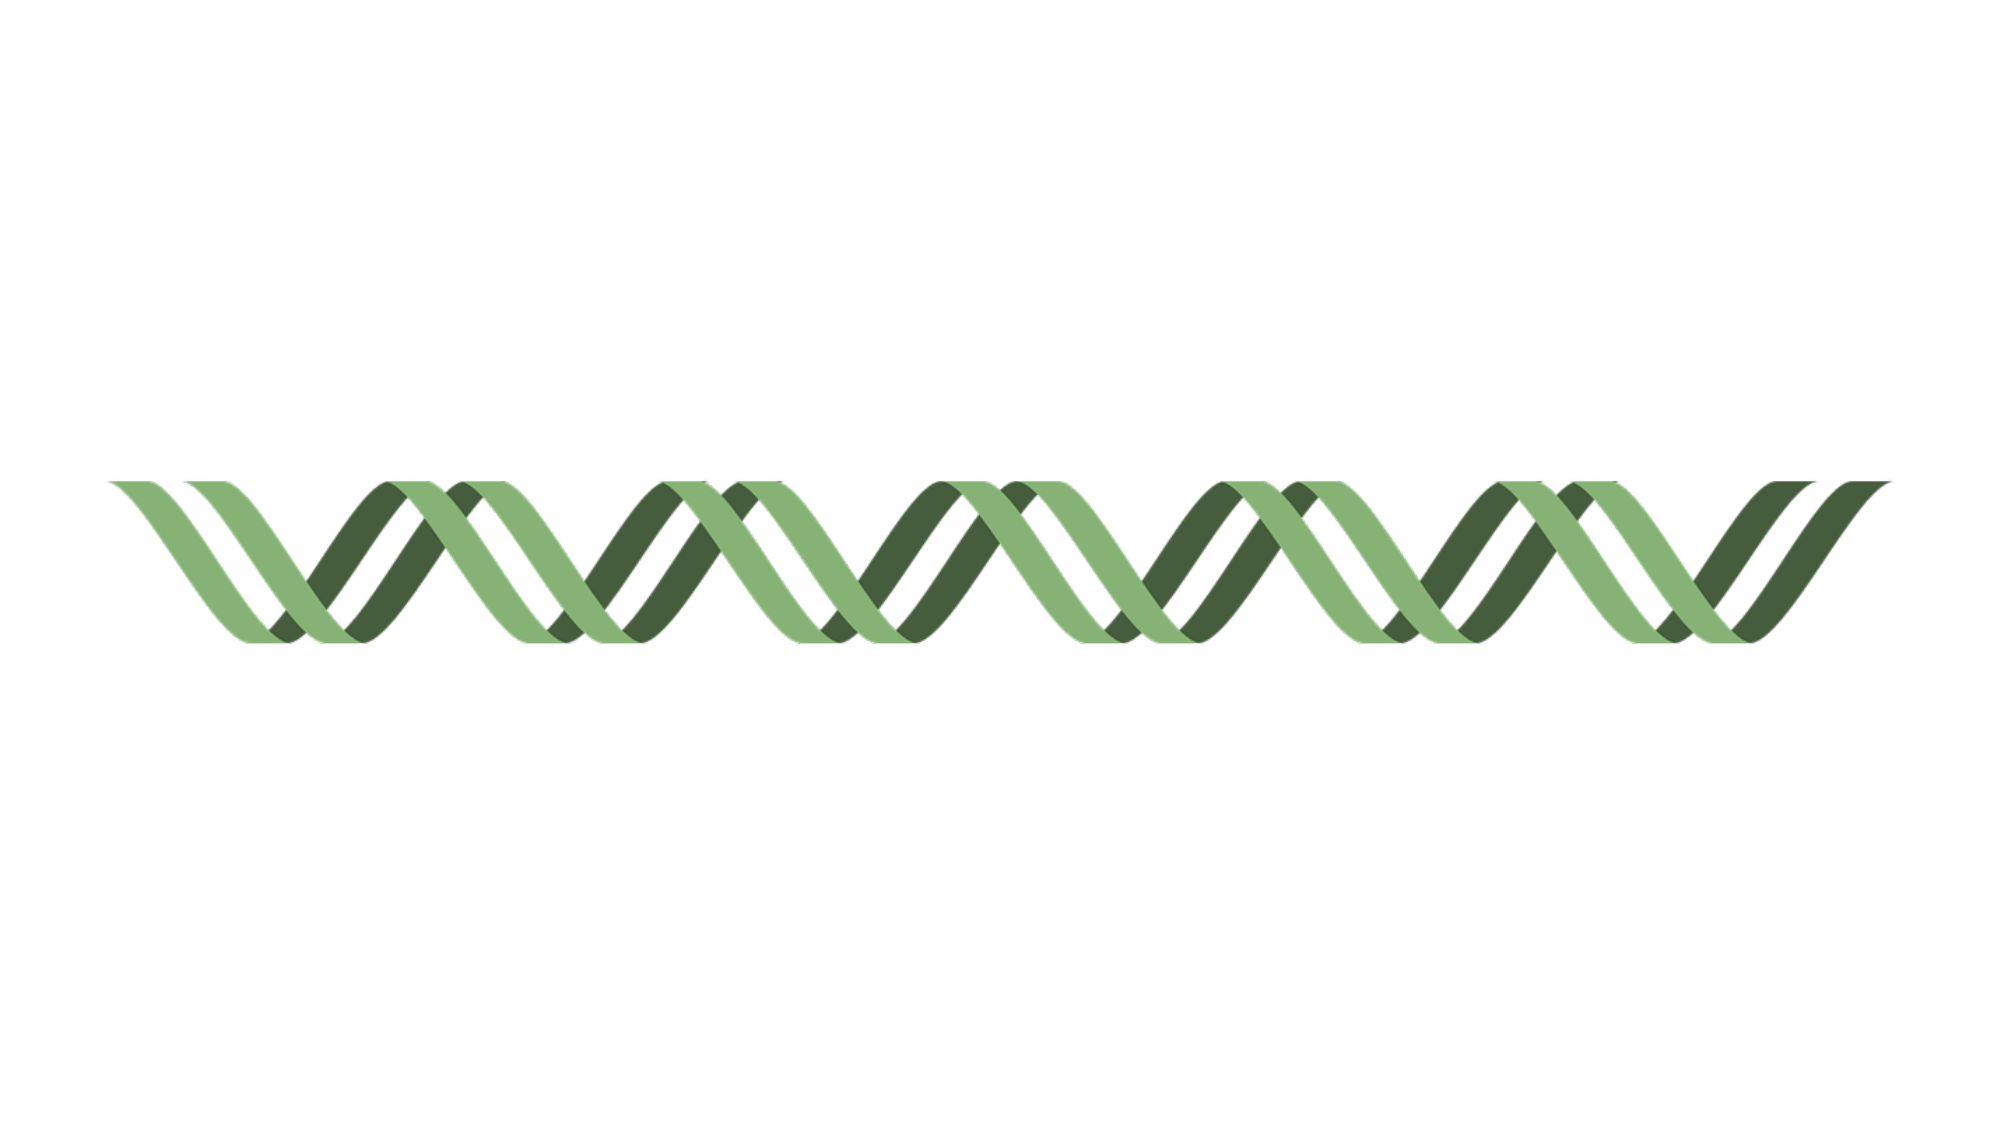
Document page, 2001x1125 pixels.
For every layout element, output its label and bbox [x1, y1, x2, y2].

picture [105, 115, 1895, 1010]
